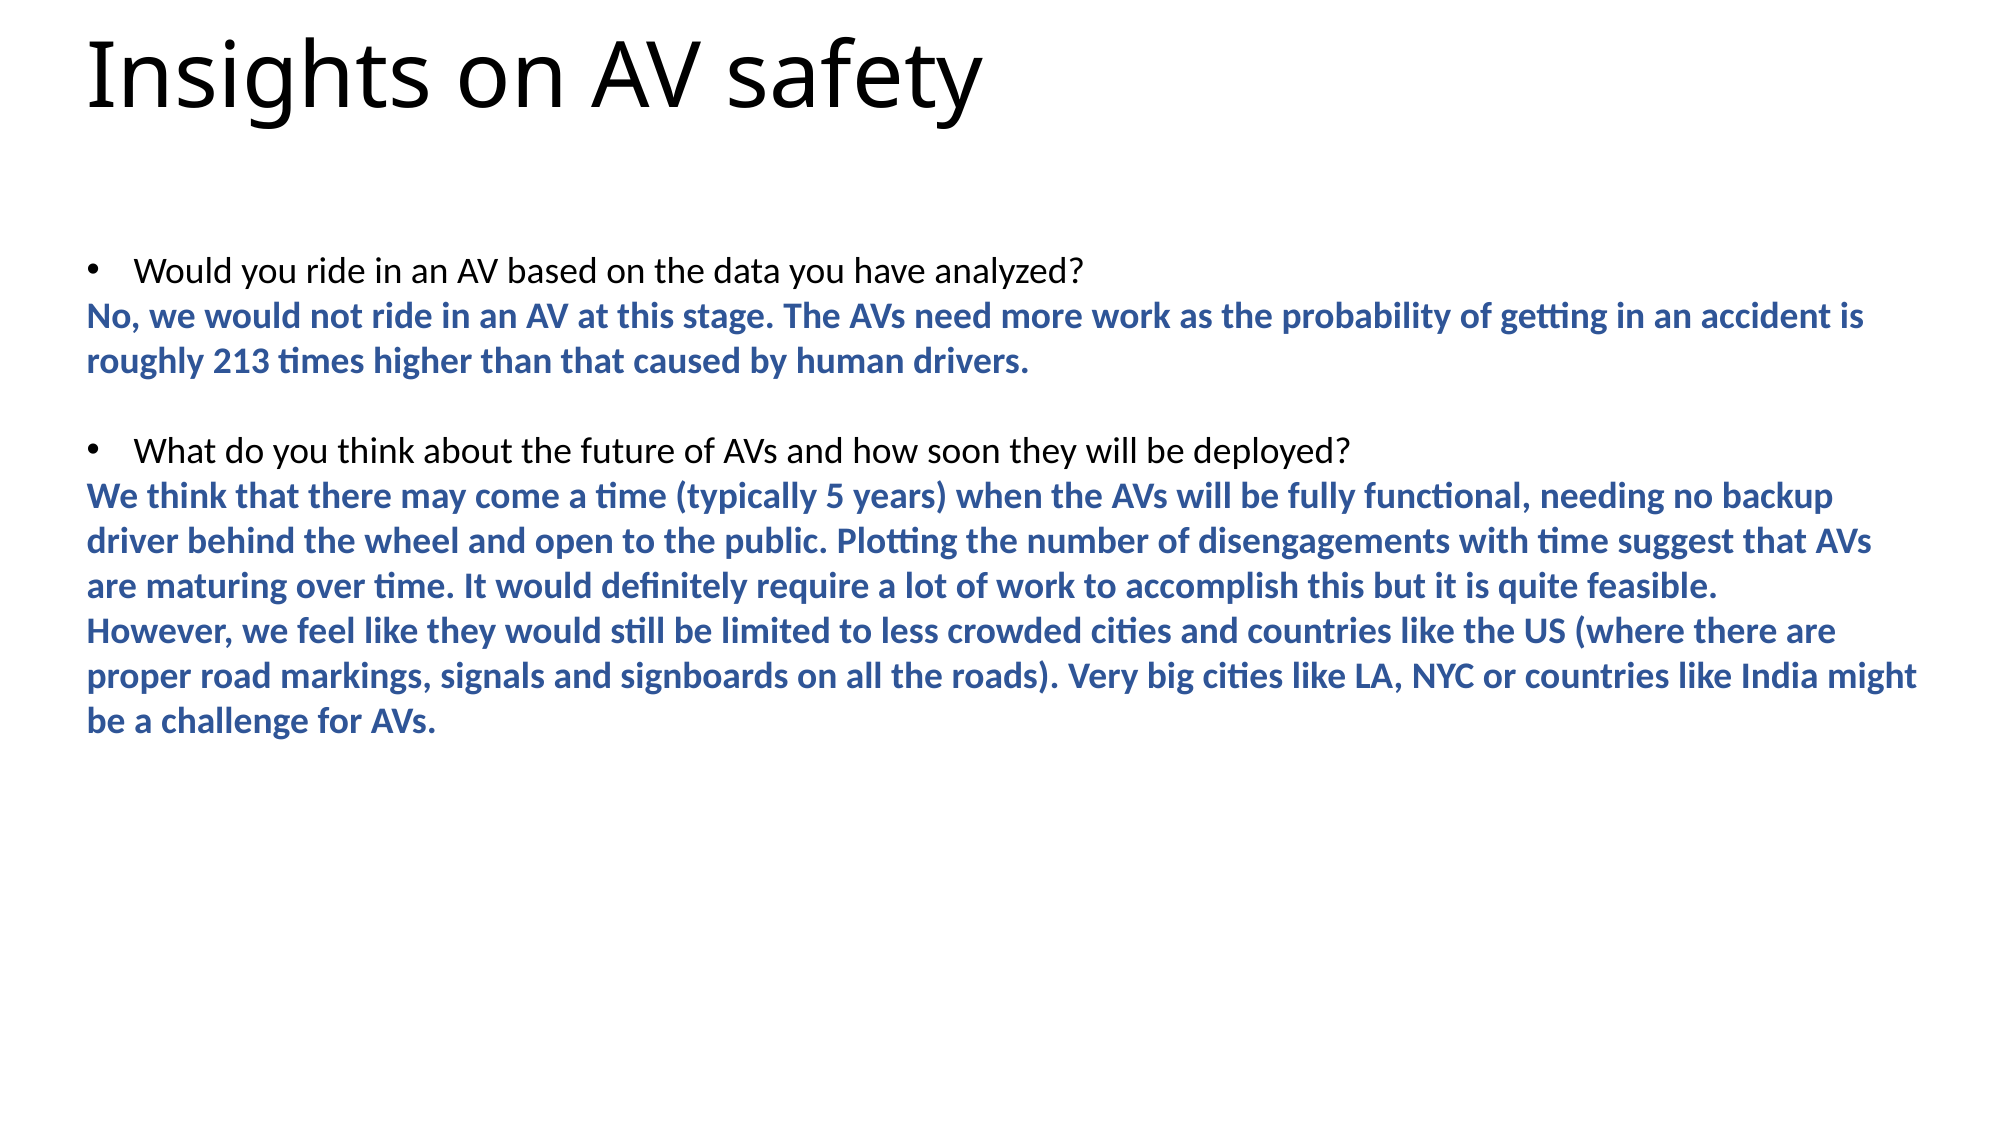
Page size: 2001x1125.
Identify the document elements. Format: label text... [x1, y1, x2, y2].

text_box Would you ride in an AV based on the data you have analyzed? No, we would not ride in an AV at this stage. The AVs need more work as the probability of getting in an accident is roughly 213 times higher than that caused by human drivers. What do you think about the future of AVs and how soon they will be deployed? We think that there may come a time (typically 5 years) when the AVs will be fully functional, needing no backup driver behind the wheel and open to the public. Plotting the number of disengagements with time suggest that AVs are maturing over time. It would definitely require a lot of work to accomplish this but it is quite feasible. However, we feel like they would still be limited to less crowded cities and countries like the US (where there are proper road markings, signals and signboards on all the roads). Very big cities like LA, NYC or countries like India might be a challenge for AVs. [71, 148, 1941, 794]
title Insights on AV safety [71, 7, 1797, 148]
